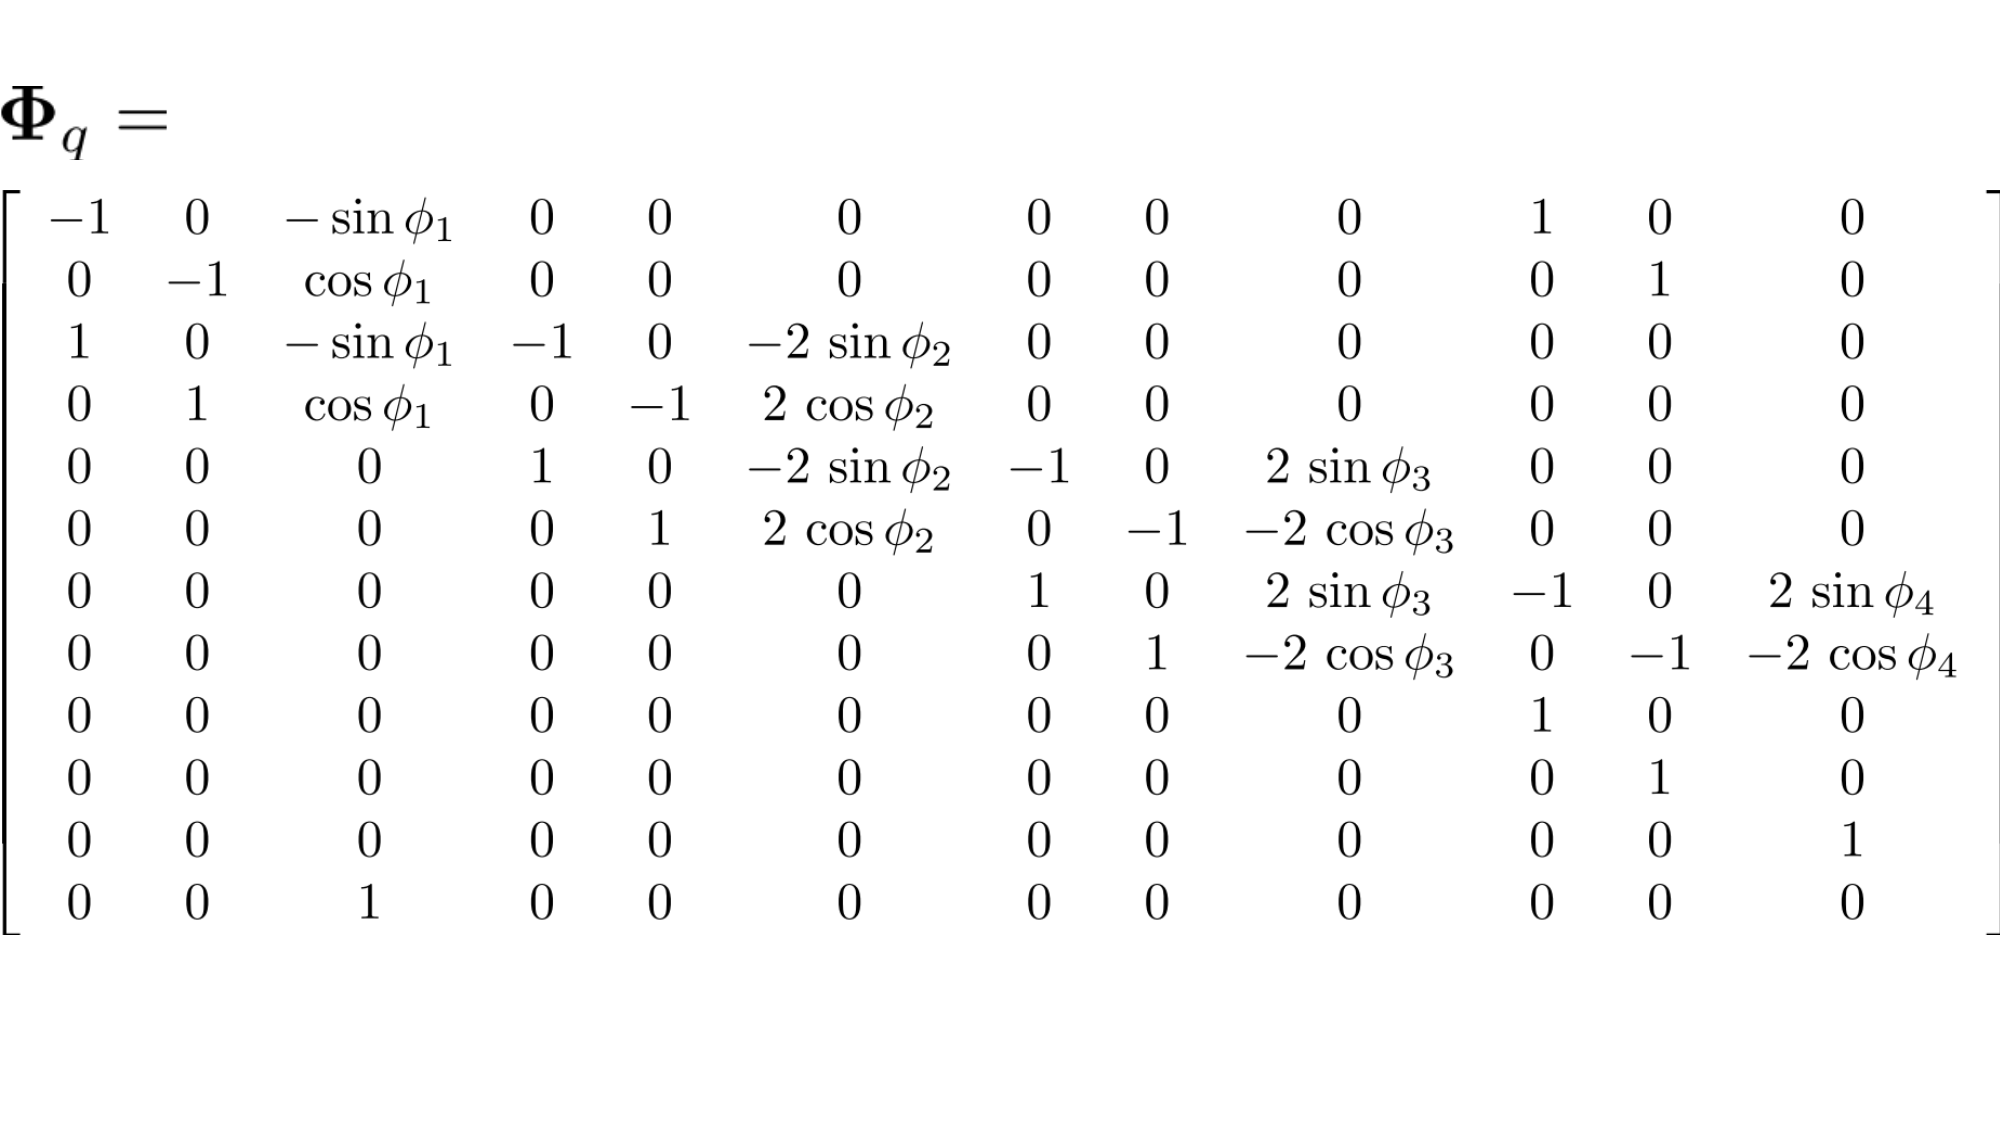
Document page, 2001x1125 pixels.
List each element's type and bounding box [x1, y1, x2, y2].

picture [0, 190, 2000, 935]
picture [0, 86, 167, 160]
